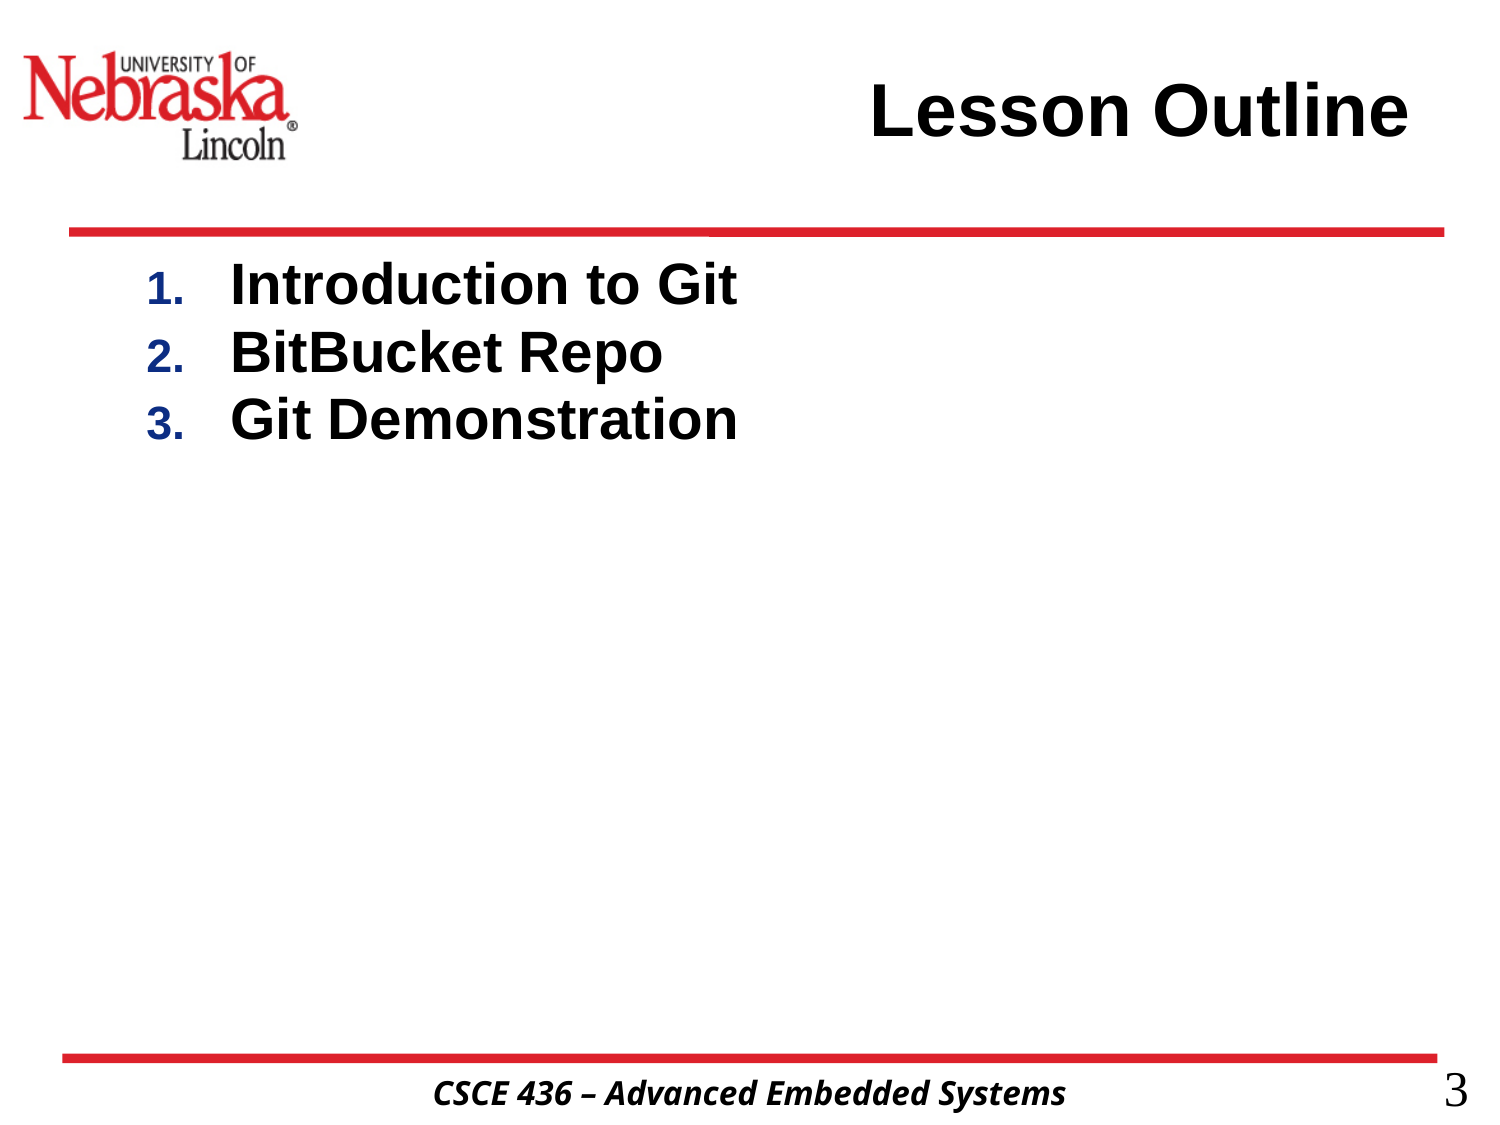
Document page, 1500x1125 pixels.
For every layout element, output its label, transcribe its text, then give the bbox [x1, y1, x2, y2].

slide_number 3 [1133, 1048, 1484, 1125]
list Introduction to Git BitBucket Repo Git Demonstration [131, 251, 1466, 962]
picture [1, 32, 313, 181]
title Lesson Outline [313, 12, 1427, 201]
